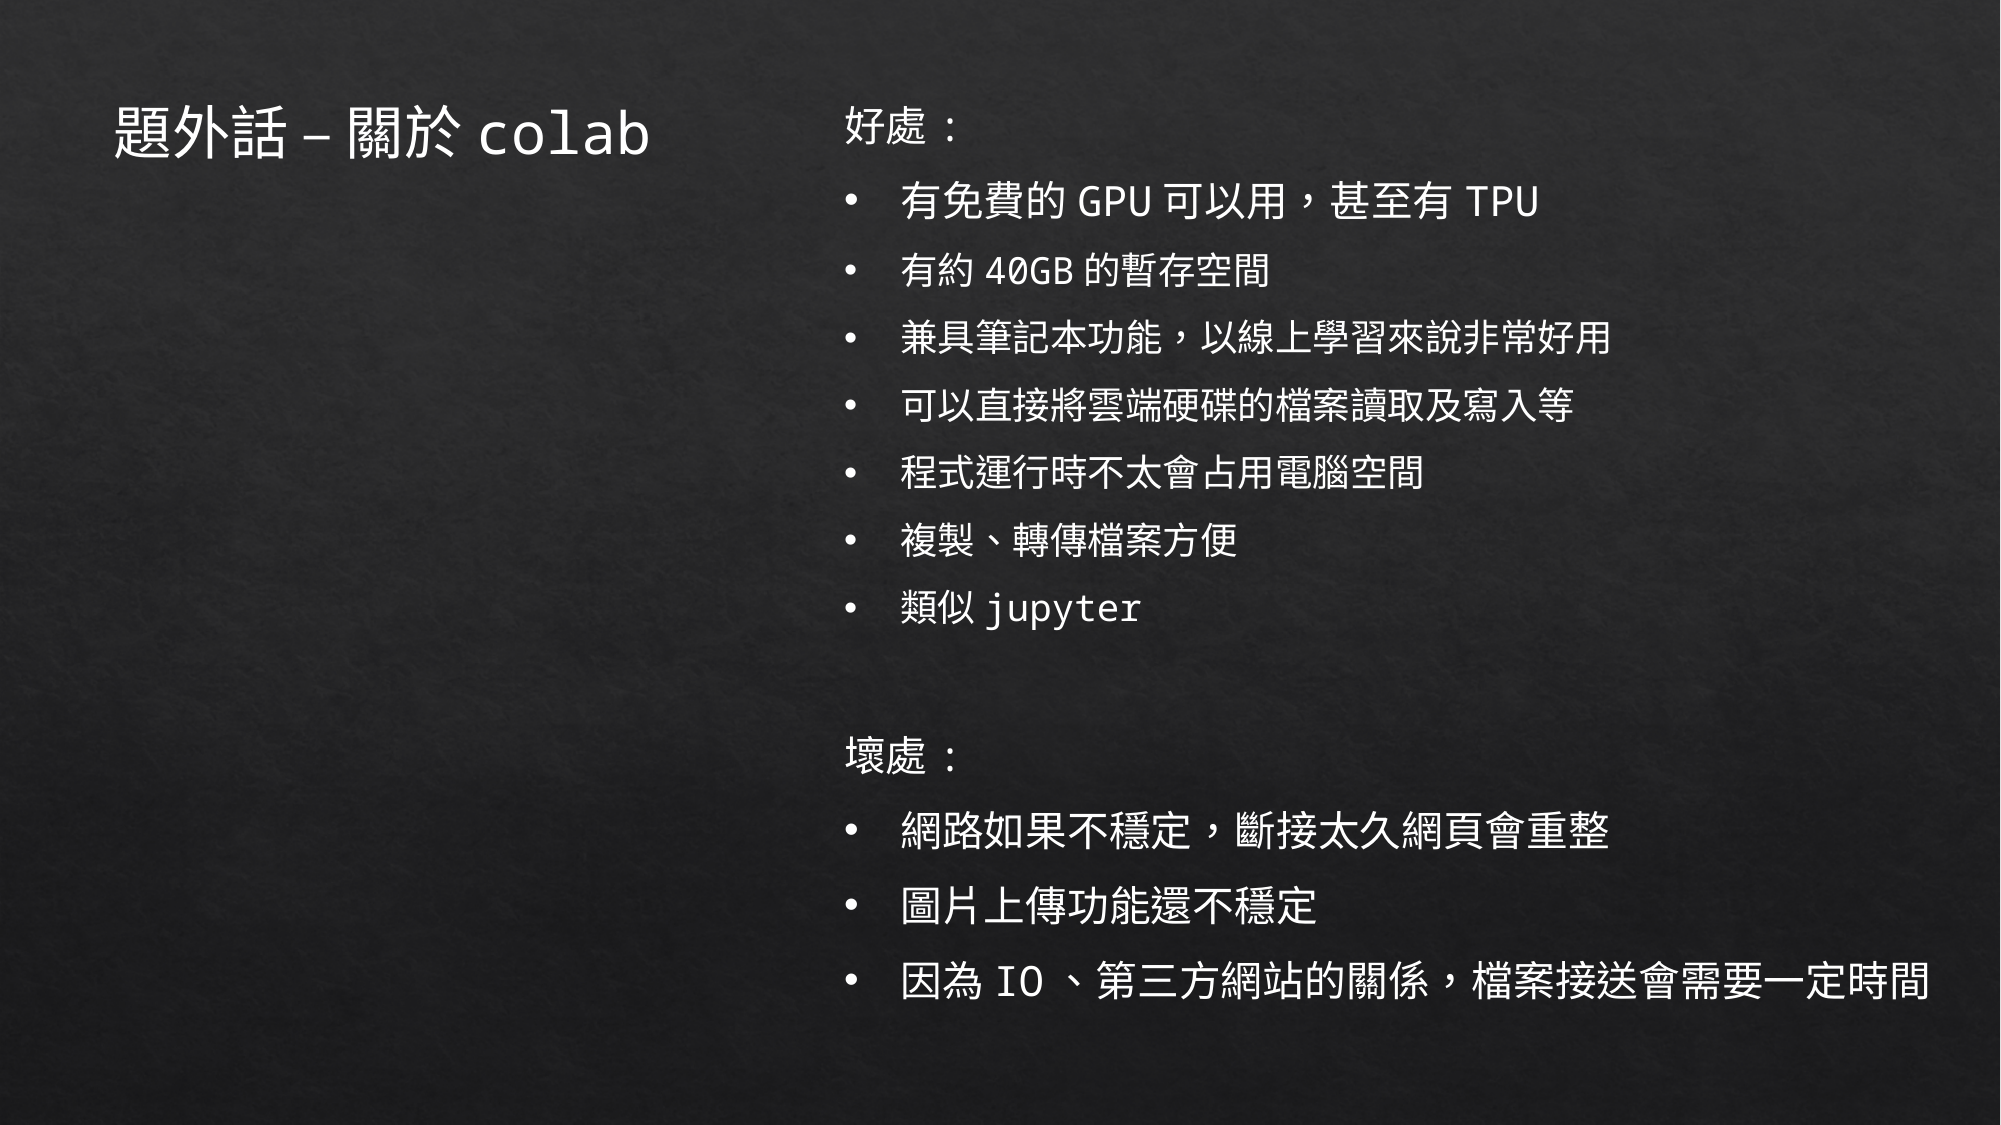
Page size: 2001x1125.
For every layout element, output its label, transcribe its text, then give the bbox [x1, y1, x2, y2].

text_box 好處: 有免費的GPU可以用，甚至有TPU 有約40GB的暫存空間 兼具筆記本功能，以線上學習來說非常好用 可以直接將雲端硬碟的檔案讀取及寫入等 程式運行時不太會占用電腦空間 複製、轉傳檔案方便 類似jupyter 壞處: 網路如果不穩定，斷接太久網頁會重整 圖片上傳功能還不穩定 因為IO、第三方網站的關係，檔案接送會需要一定時間 [829, 67, 1946, 1012]
text_box 題外話 – 關於colab [99, 88, 1146, 174]
